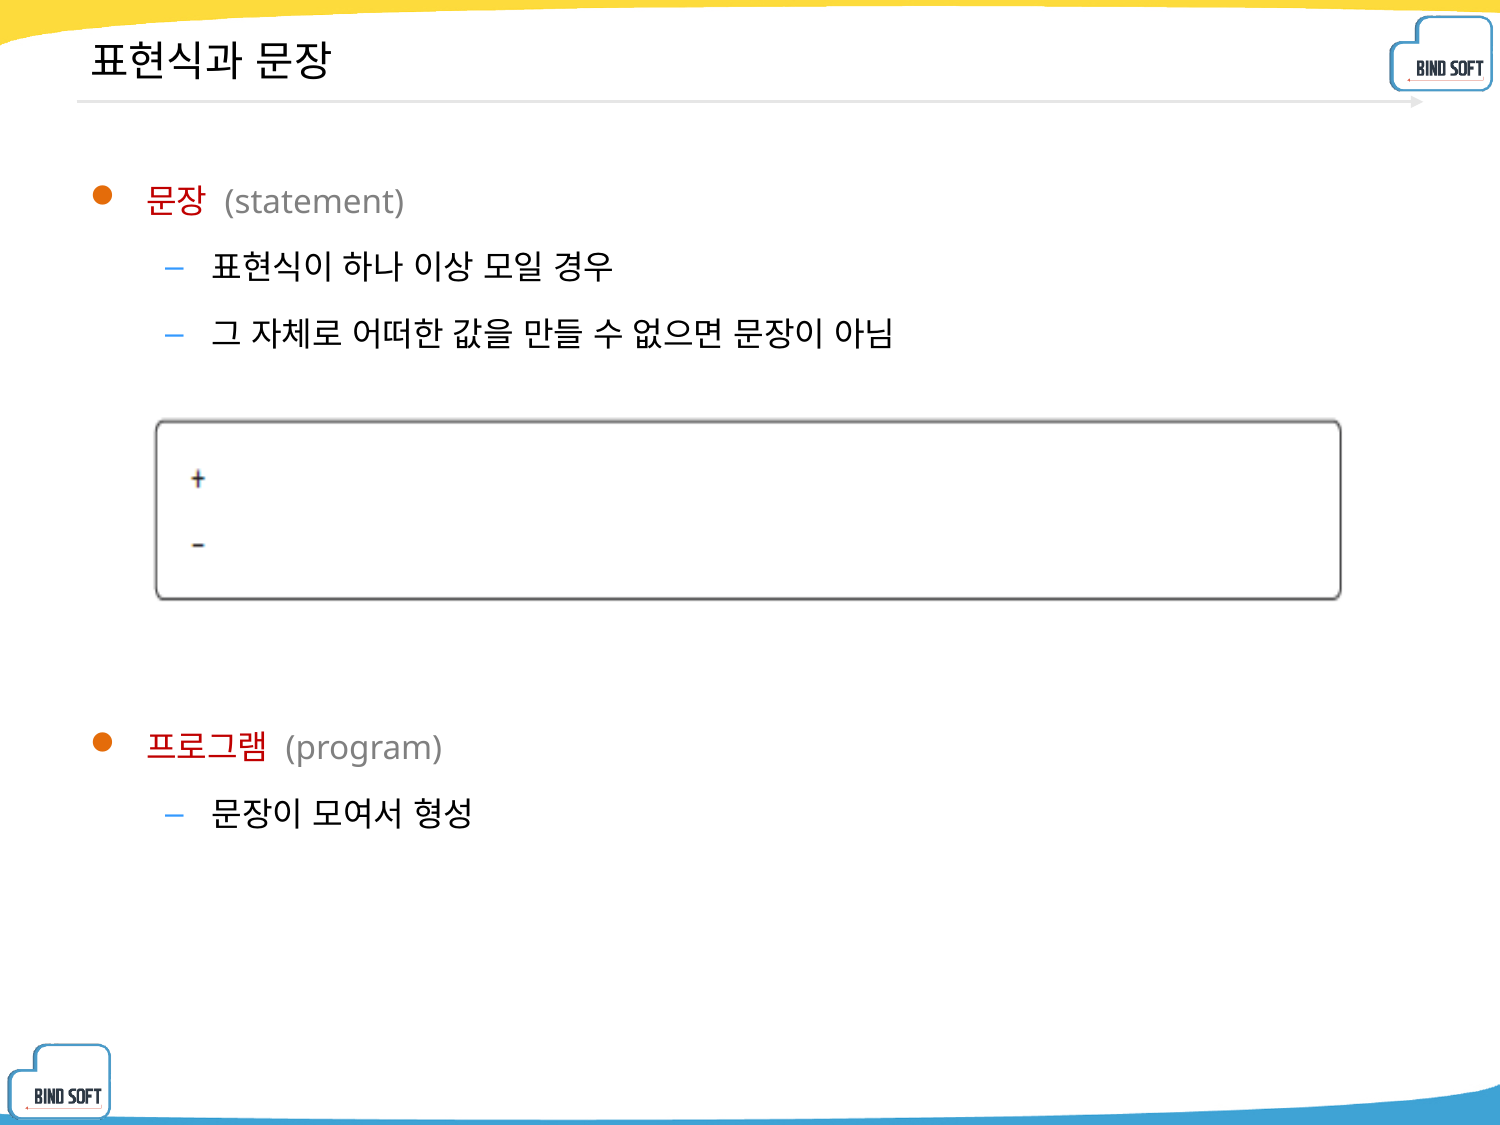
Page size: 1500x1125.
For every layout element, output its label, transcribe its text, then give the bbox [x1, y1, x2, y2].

picture [146, 408, 1354, 620]
picture [0, 0, 1500, 96]
list 문장 (statement) 표현식이 하나 이상 모일 경우 그 자체로 어떠한 값을 만들 수 없으면 문장이 아님 프로그램 (program) 문장이 모여서 형성 [75, 152, 1425, 1055]
picture [0, 1003, 1500, 1125]
title 표현식과 문장 [75, 11, 1425, 108]
